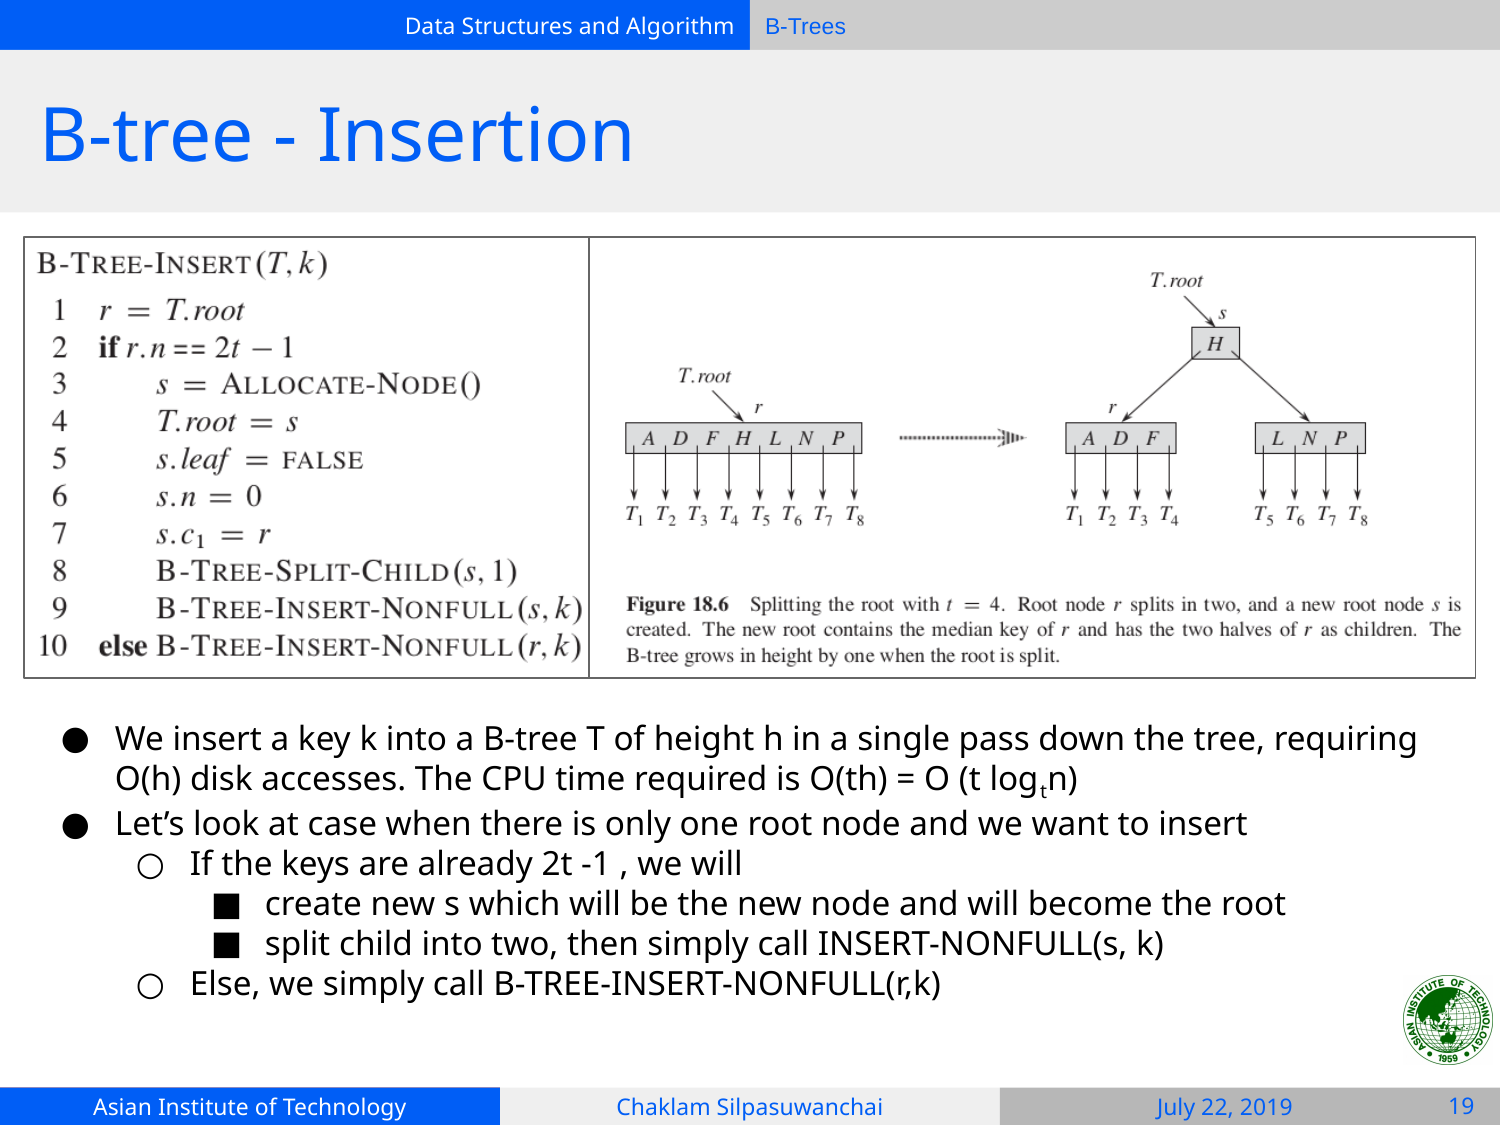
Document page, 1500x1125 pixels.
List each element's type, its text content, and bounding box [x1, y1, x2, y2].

slide_number ‹#› [1422, 1088, 1500, 1125]
picture [1475, 975, 1493, 1065]
title B-tree - Insertion [24, 50, 1475, 213]
picture [24, 237, 1476, 678]
text_box We insert a key k into a B-tree T of height h in a single pass down the tree, requiring O(h) disk accesses. The CPU time required is O(th) = O (t logtn) Let’s look at case when there is only one root node and we want to insert If the keys are already 2t -1 , we will create new s which will be the new node and will become the root split child into two, then simply call INSERT-NONFULL(s, k) Else, we simply call B-TREE-INSERT-NONFULL(r,k) [24, 702, 1475, 1069]
